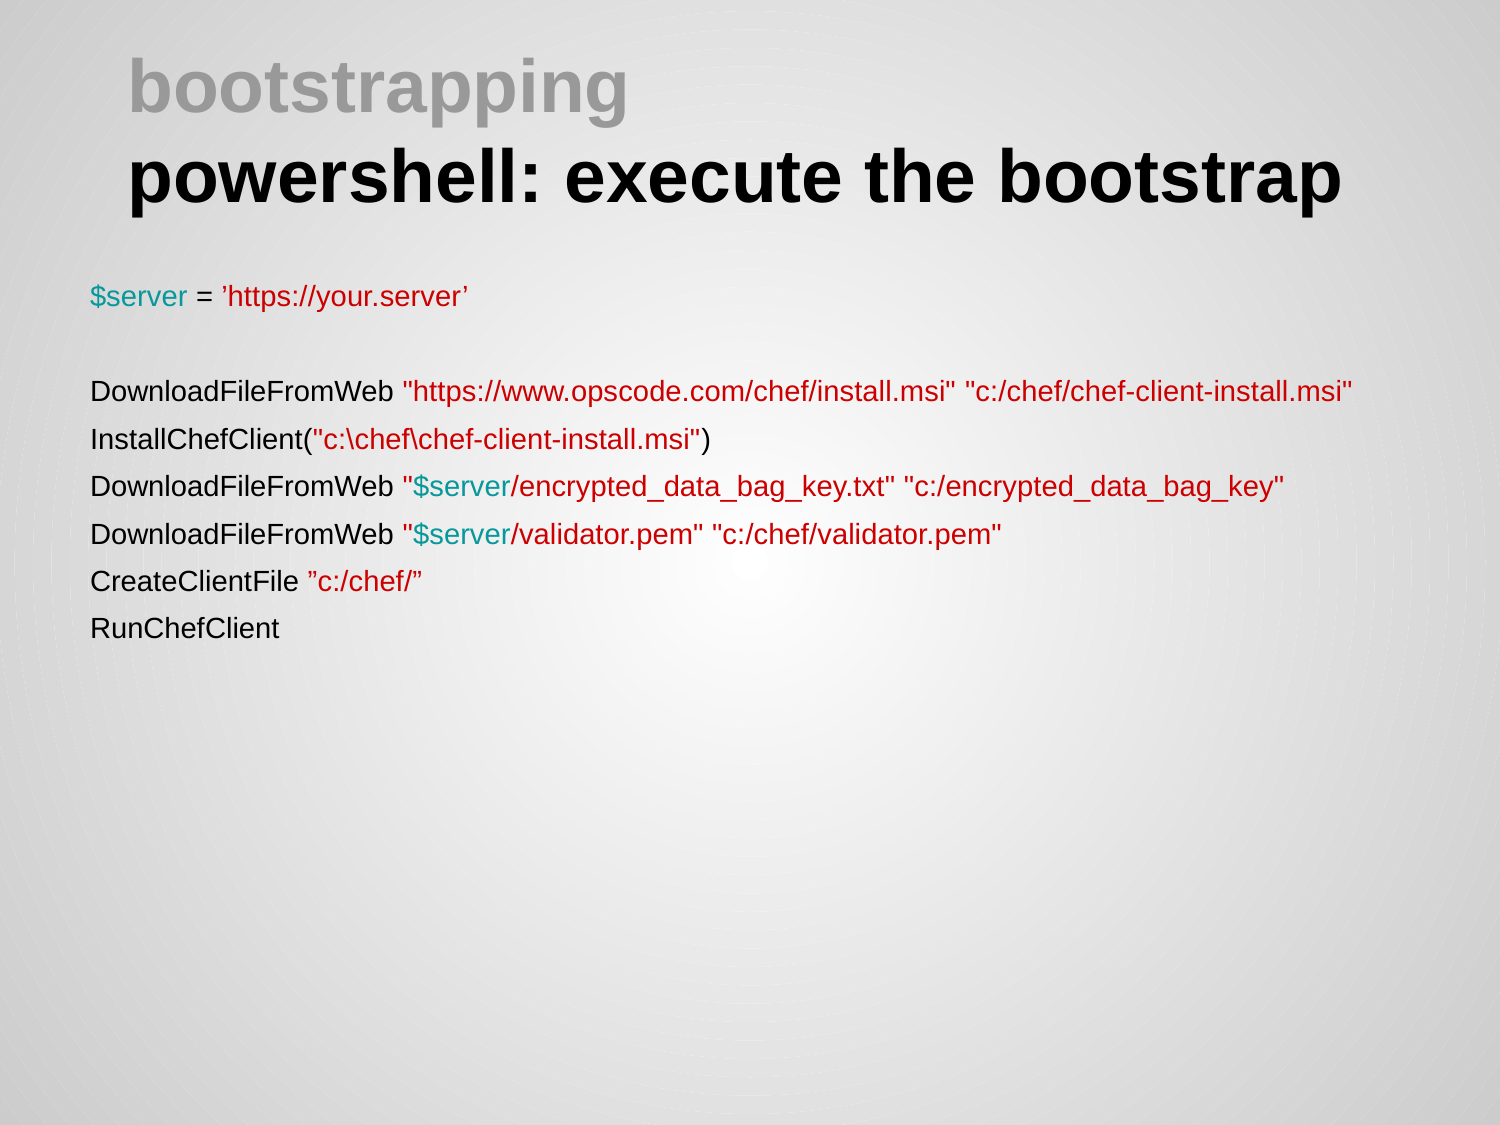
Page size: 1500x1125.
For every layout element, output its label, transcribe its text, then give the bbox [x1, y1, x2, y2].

list $server = ’https://your.server’ DownloadFileFromWeb "https://www.opscode.com/chef/install.msi" "c:/chef/chef-client-install.msi" InstallChefClient("c:\chef\chef-client-install.msi") DownloadFileFromWeb "$server/encrypted_data_bag_key.txt" "c:/encrypted_data_bag_key" DownloadFileFromWeb "$server/validator.pem" "c:/chef/validator.pem" CreateClientFile ”c:/chef/” RunChefClient [75, 262, 1425, 1078]
title bootstrapping powershell: execute the bootstrap [75, 45, 1425, 233]
